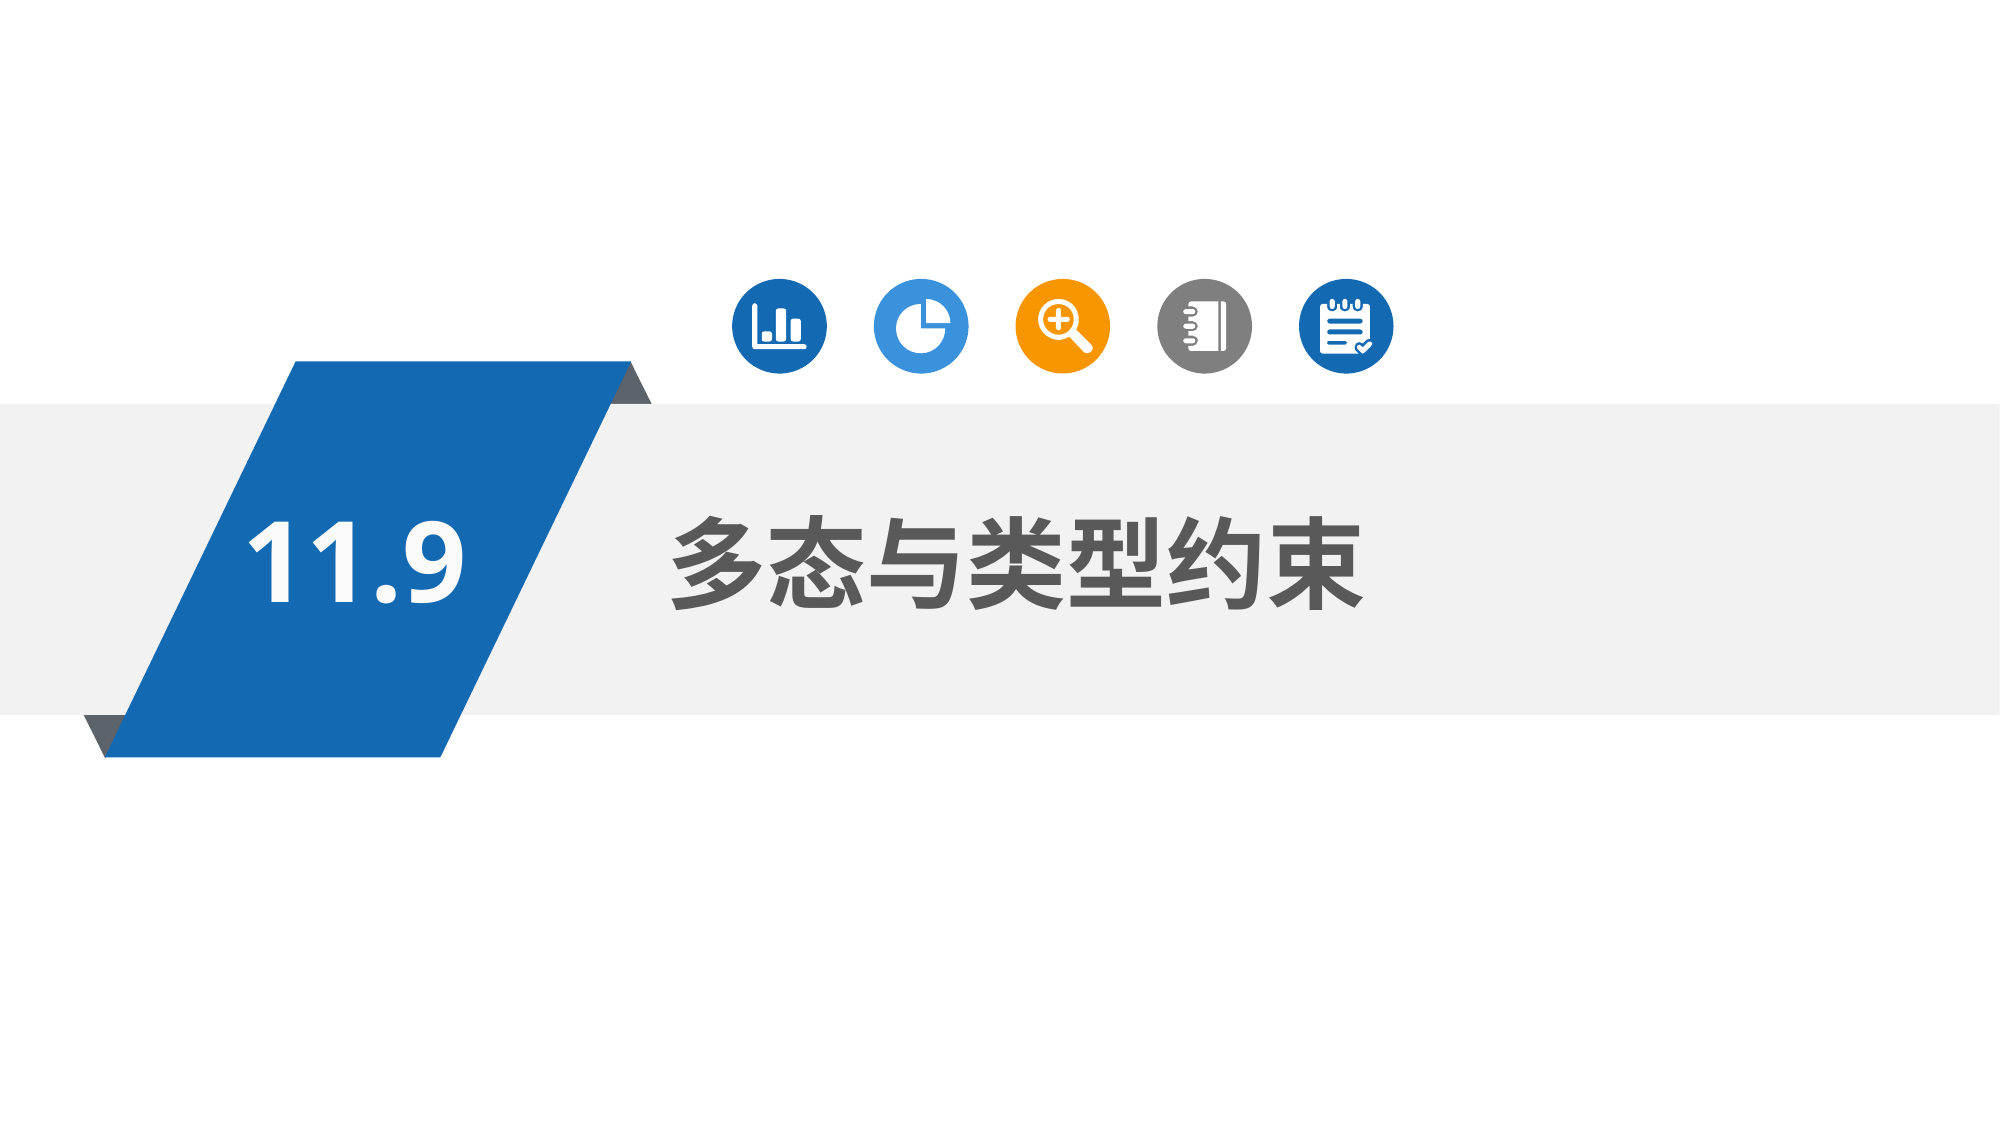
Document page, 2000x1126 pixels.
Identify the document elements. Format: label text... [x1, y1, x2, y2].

text_box 多态与类型约束 [651, 494, 1756, 630]
text_box 11.9 [227, 482, 513, 633]
